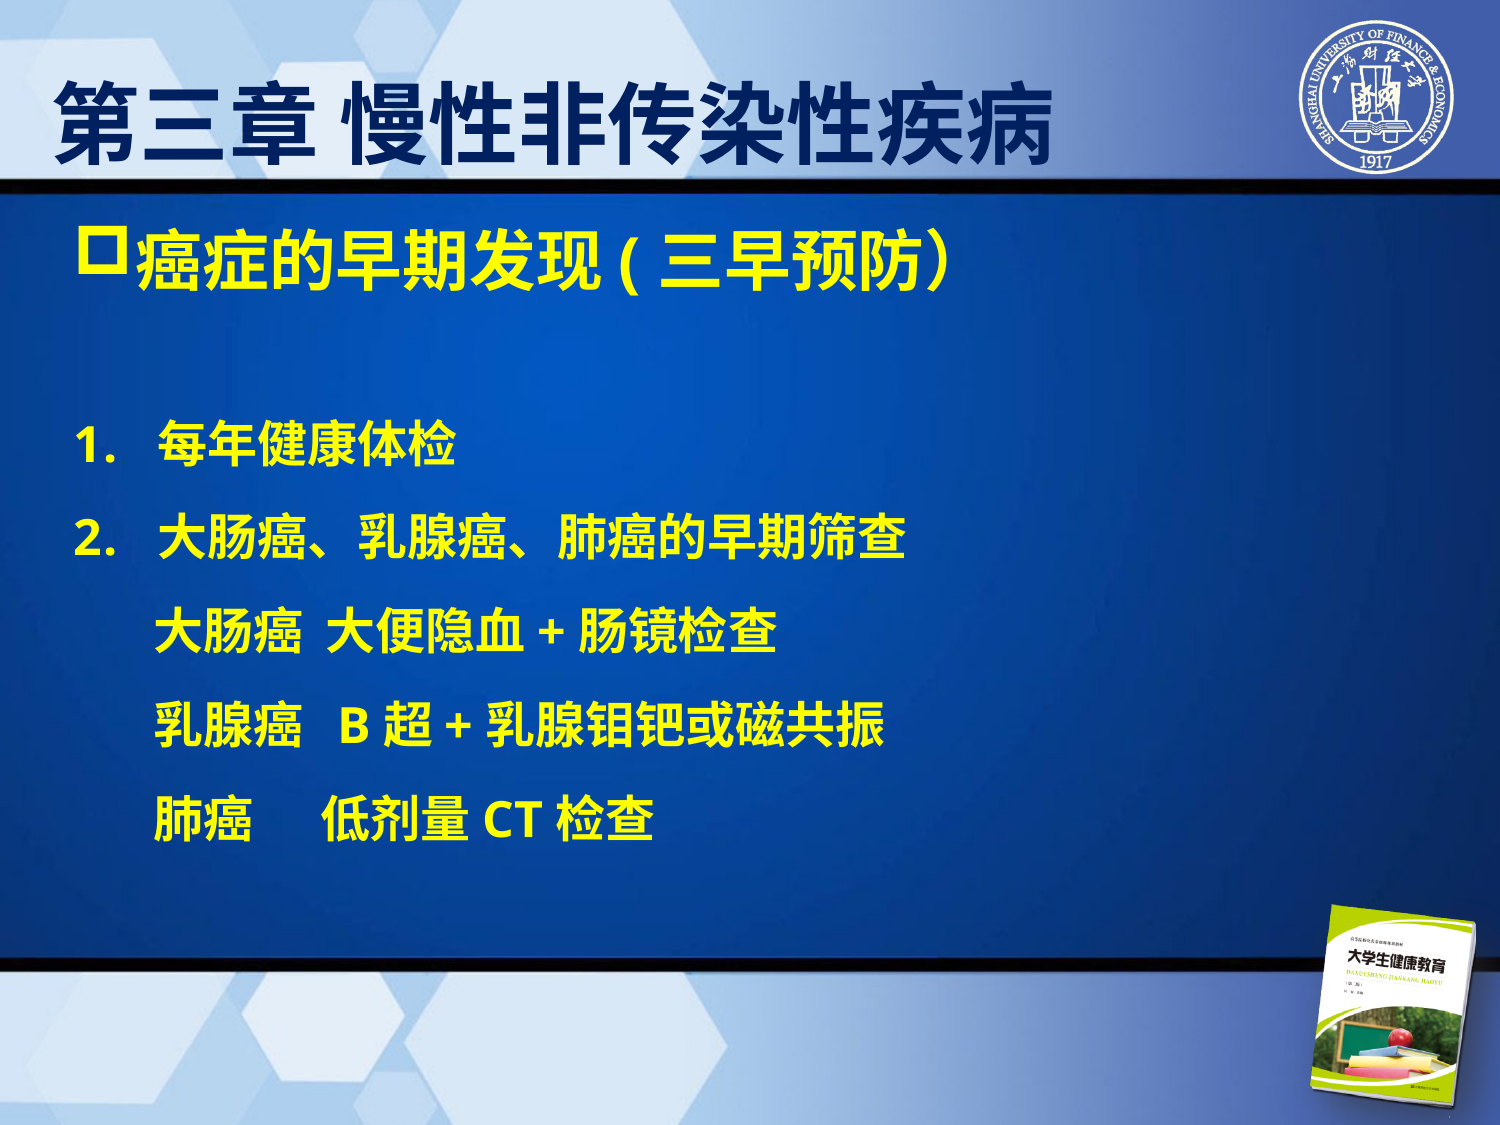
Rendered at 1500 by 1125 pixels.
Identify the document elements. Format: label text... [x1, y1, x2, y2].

text_box 第三章 慢性非传染性疾病 [35, 60, 1386, 207]
list 癌症的早期发现(三早预防） 每年健康体检 大肠癌、乳腺癌、肺癌的早期筛查 大肠癌 大便隐血+肠镜检查 乳腺癌 B超+乳腺钼钯或磁共振 肺癌 低剂量CT检查 [58, 210, 1410, 954]
picture [0, 0, 1500, 1125]
